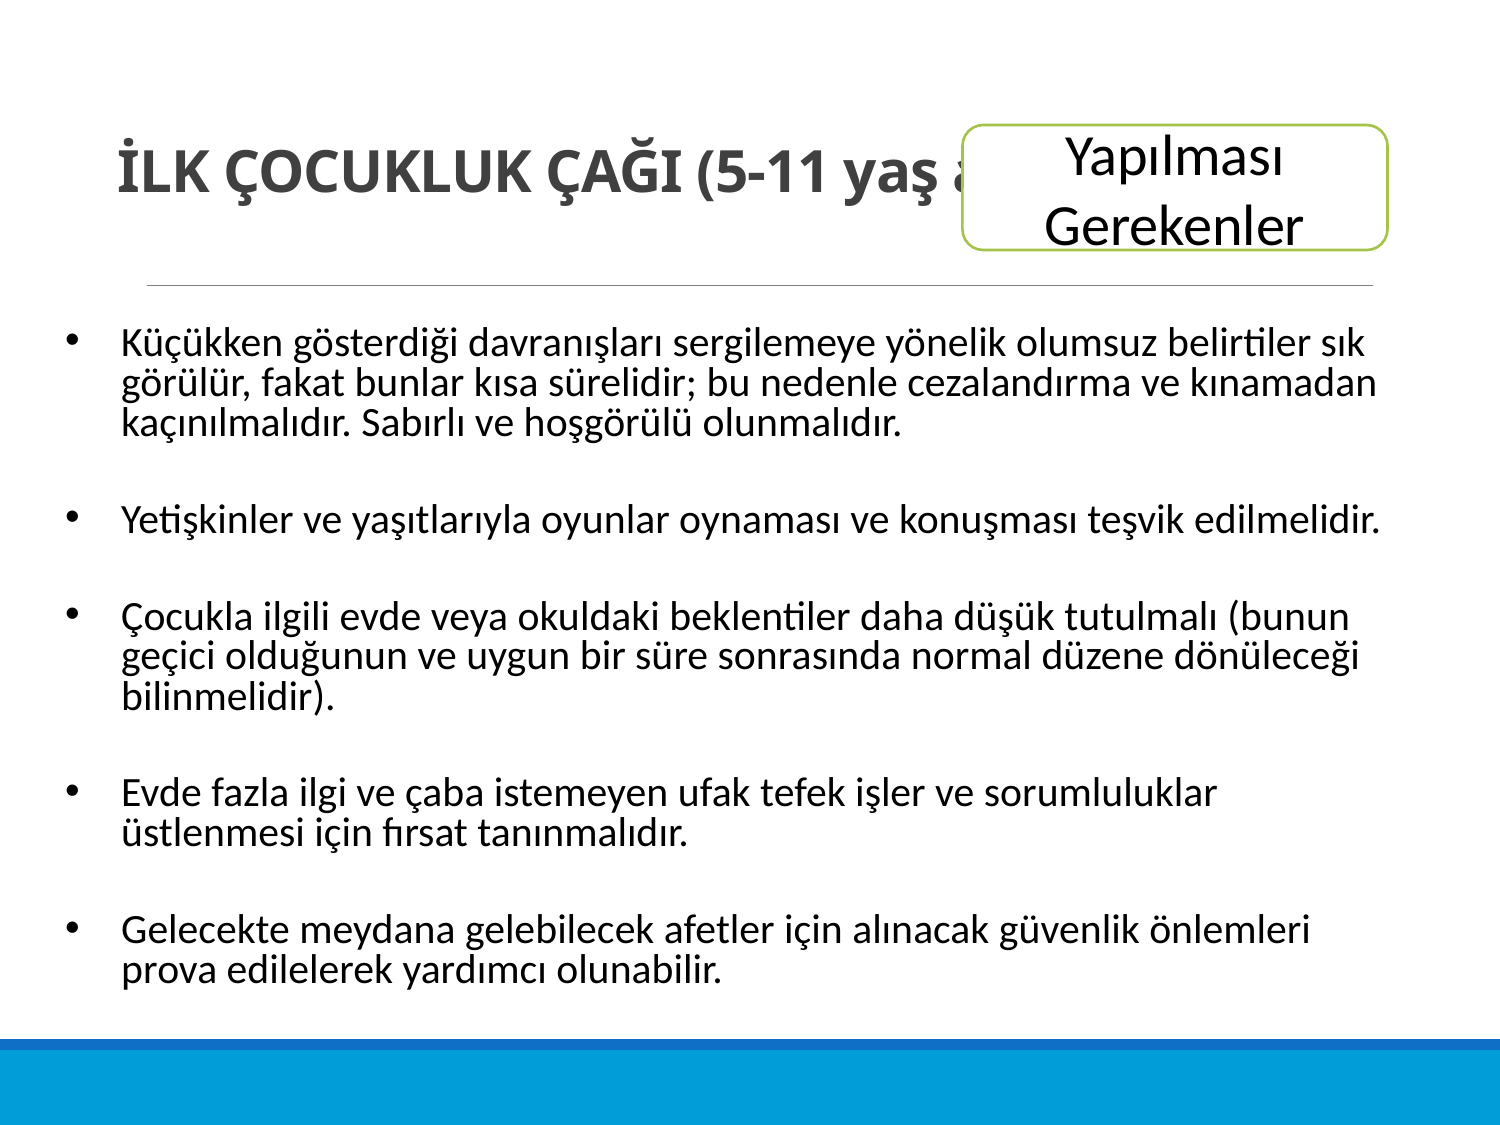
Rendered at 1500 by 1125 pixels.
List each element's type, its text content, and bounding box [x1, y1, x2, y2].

title İLK ÇOCUKLUK ÇAĞI (5-11 yaş arası) [102, 93, 1453, 282]
text_box Küçükken gösterdiği davranışları sergilemeye yönelik olumsuz belirtiler sık görülür, fakat bunlar kısa sürelidir; bu nedenle cezalandırma ve kınamadan kaçınılmalıdır. Sabırlı ve hoşgörülü olunmalıdır. Yetişkinler ve yaşıtlarıyla oyunlar oynaması ve konuşması teşvik edilmelidir. Çocukla ilgili evde veya okuldaki beklentiler daha düşük tutulmalı (bunun geçici olduğunun ve uygun bir süre sonrasında normal düzene dönüleceği bilinmelidir). Evde fazla ilgi ve çaba istemeyen ufak tefek işler ve sorumluluklar üstlenmesi için fırsat tanınmalıdır. Gelecekte meydana gelebilecek afetler için alınacak güvenlik önlemleri prova edilelerek yardımcı olunabilir. [49, 317, 1413, 1060]
text_box Yapılması Gerekenler [961, 123, 1389, 252]
